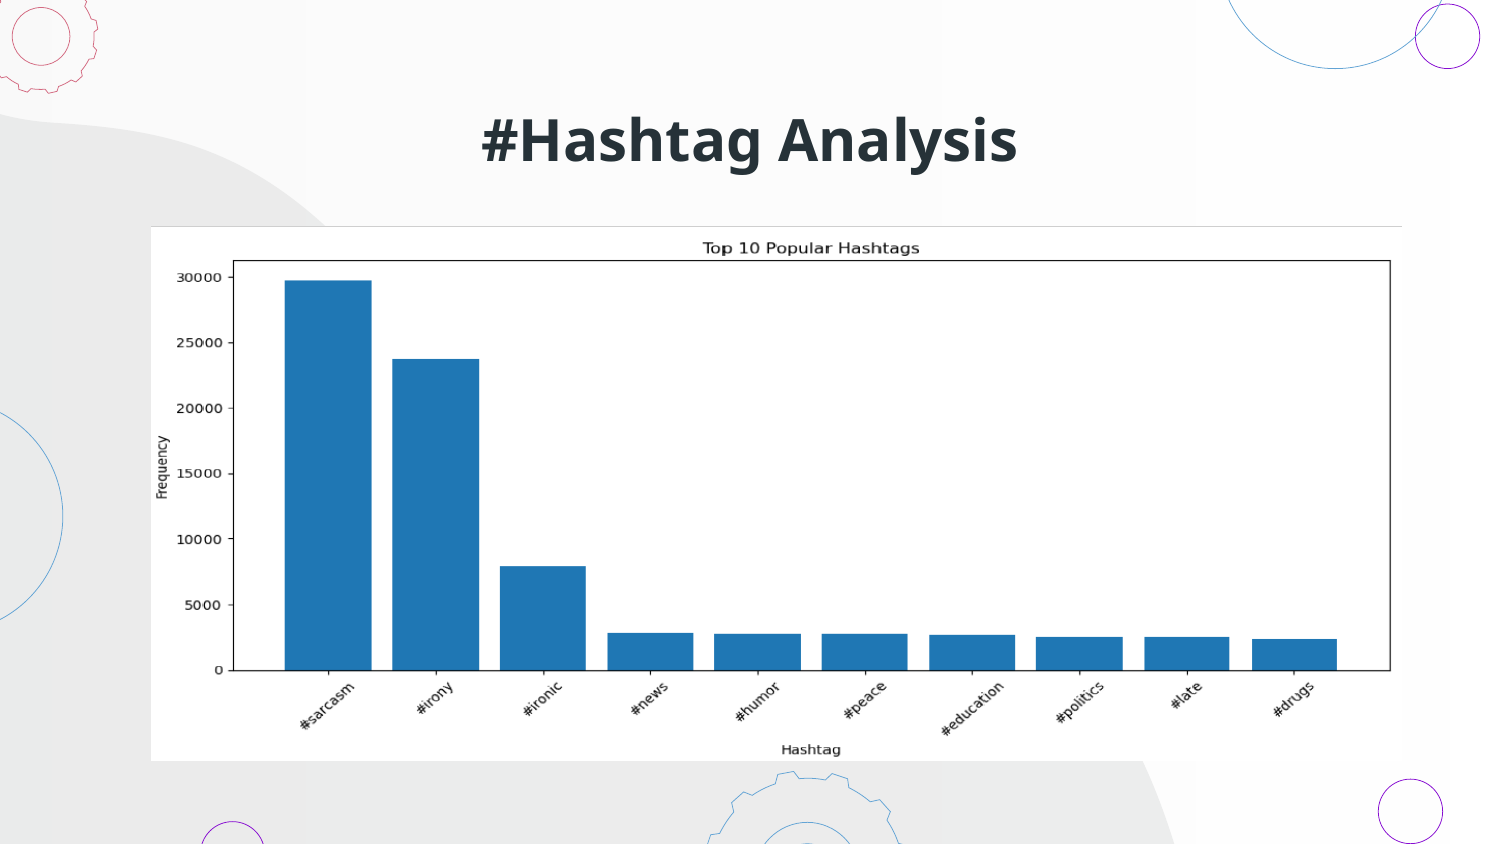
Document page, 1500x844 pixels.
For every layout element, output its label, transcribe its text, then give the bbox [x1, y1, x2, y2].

picture [150, 225, 1402, 761]
title #Hashtag Analysis [116, 107, 1383, 168]
